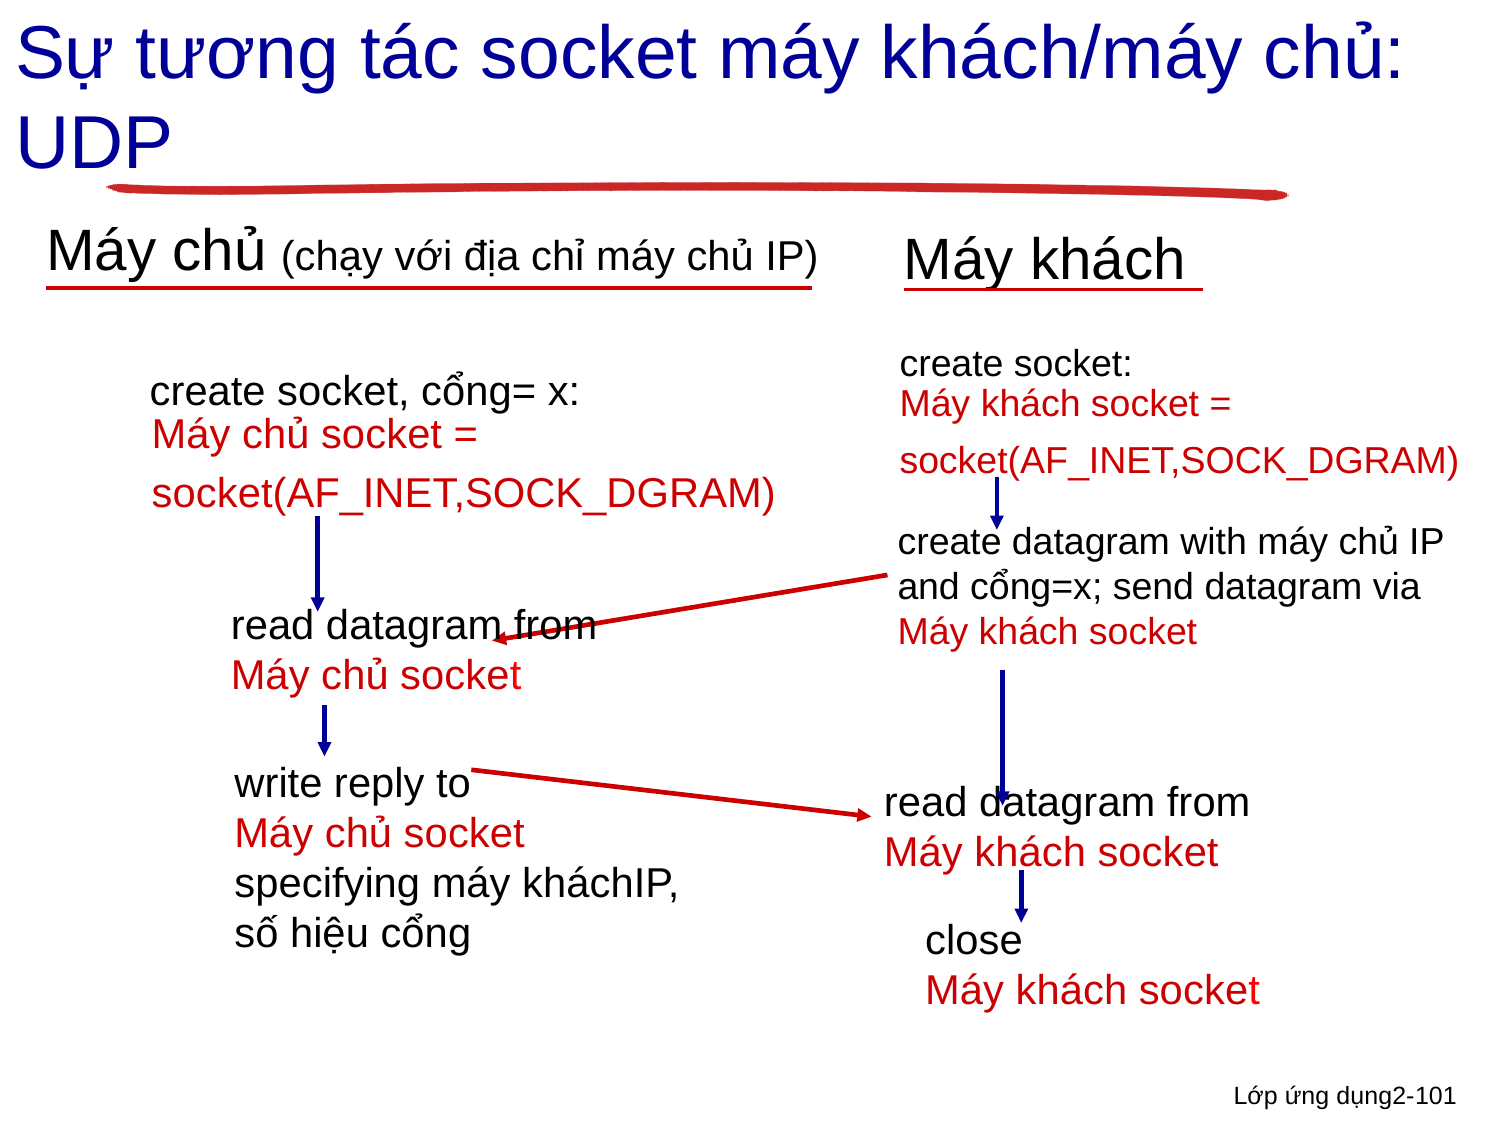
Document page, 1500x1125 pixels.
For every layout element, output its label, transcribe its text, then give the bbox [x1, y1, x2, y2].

text_box Máy chủ (chạy với địa chỉ máy chủ IP) [28, 204, 837, 290]
picture [101, 177, 1302, 207]
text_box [491, 218, 1481, 661]
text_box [219, 704, 872, 965]
title Sự tương tác socket máy khách/máy chủ: UDP [0, 0, 1500, 188]
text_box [215, 515, 616, 706]
text_box create socket, cổng= x: [134, 356, 486, 422]
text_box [868, 669, 1277, 1022]
text_box Máy chủ socket = socket(AF_INET,SOCK_DGRAM) [136, 399, 486, 523]
text_box Lớp ứng dụng2-101 [1150, 1071, 1473, 1104]
